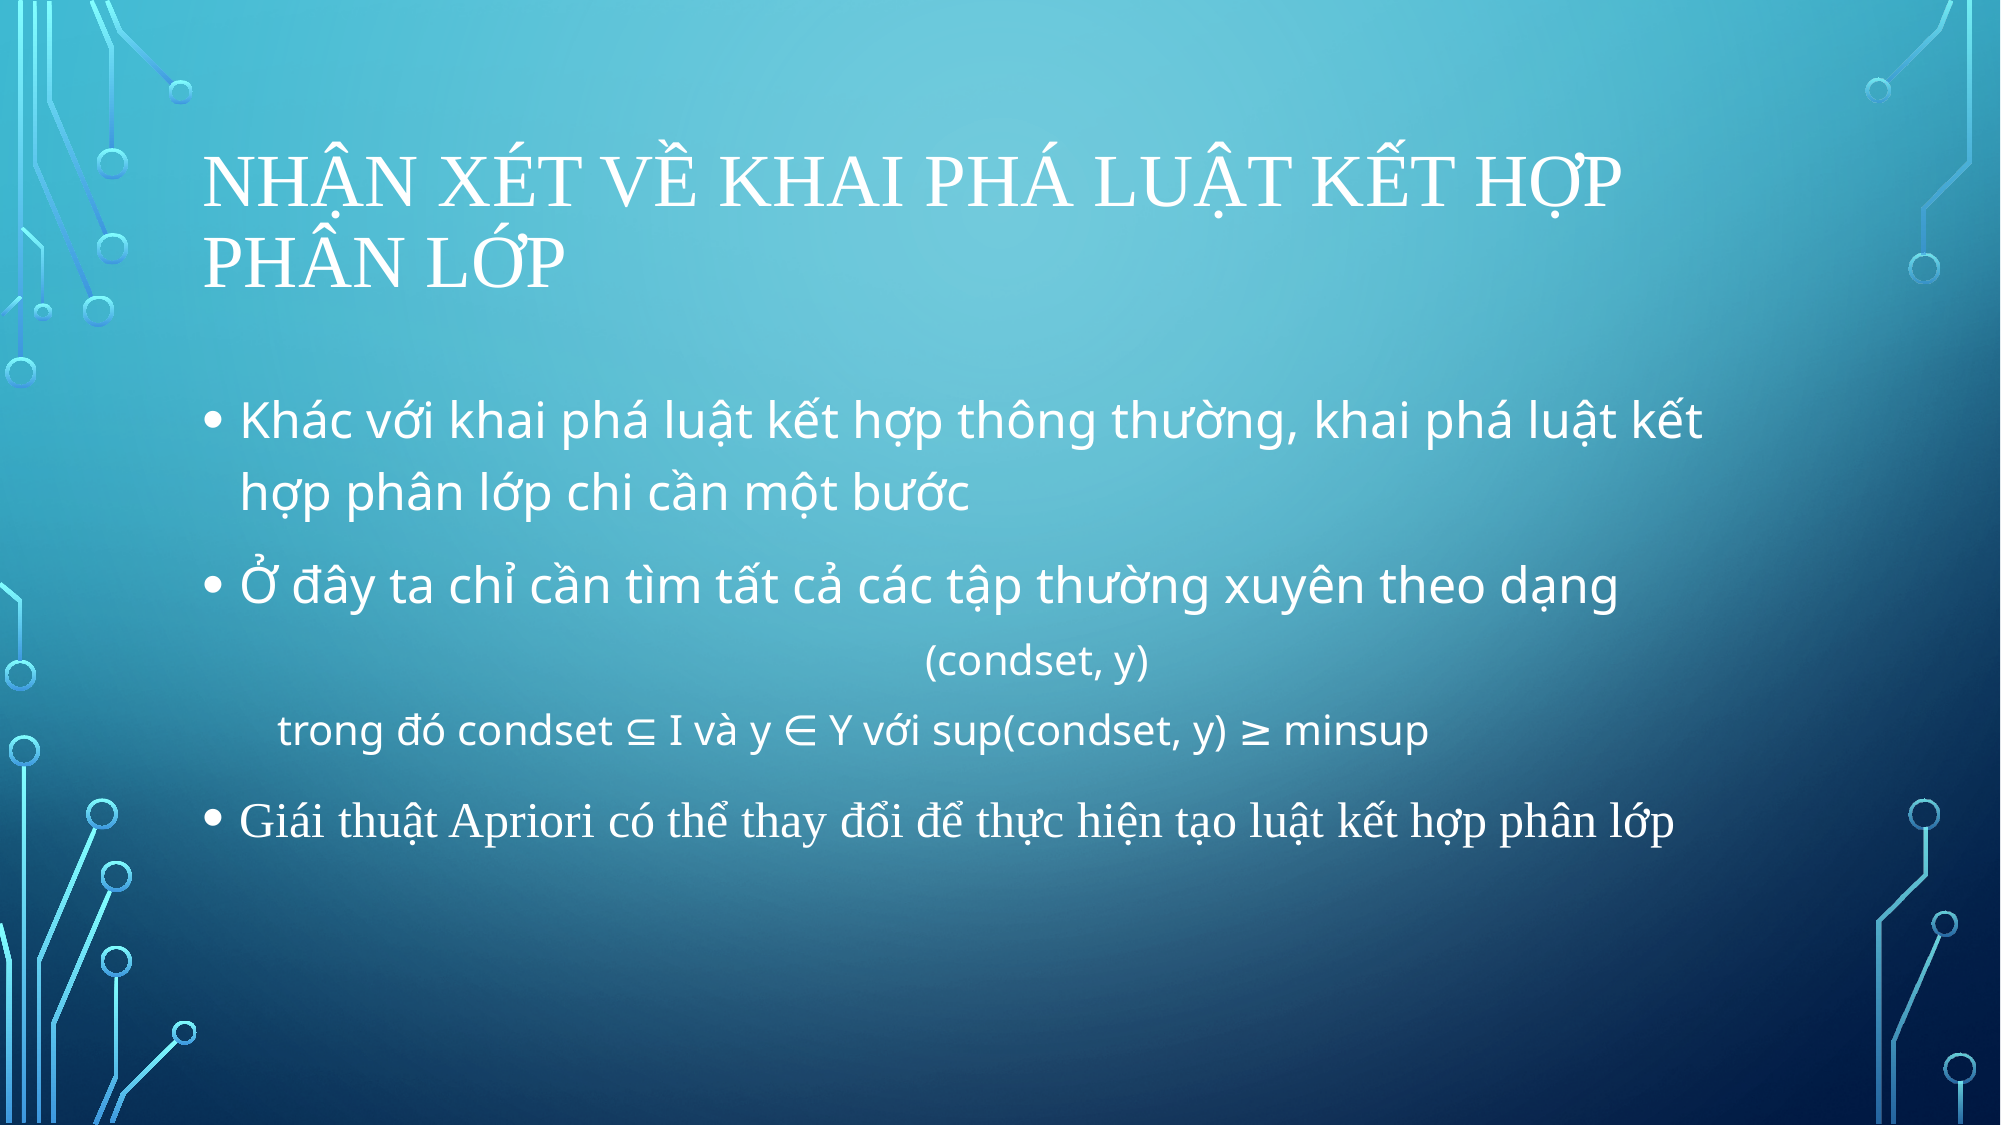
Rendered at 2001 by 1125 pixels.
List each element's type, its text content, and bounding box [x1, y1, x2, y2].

title Nhận xét về khai phá luật kết hợp phân lớp [187, 101, 1813, 344]
list Khác với khai phá luật kết hợp thông thường, khai phá luật kết hợp phân lớp chi cần một bước Ở đây ta chỉ cần tìm tất cả các tập thường xuyên theo dạng (condset, y) trong đó condset ⊆ I và y ∈ Y với sup(condset, y) ≥ minsup Giái thuật Apriori có thể thay đổi để thực hiện tạo luật kết hợp phân lớp [187, 369, 1813, 950]
